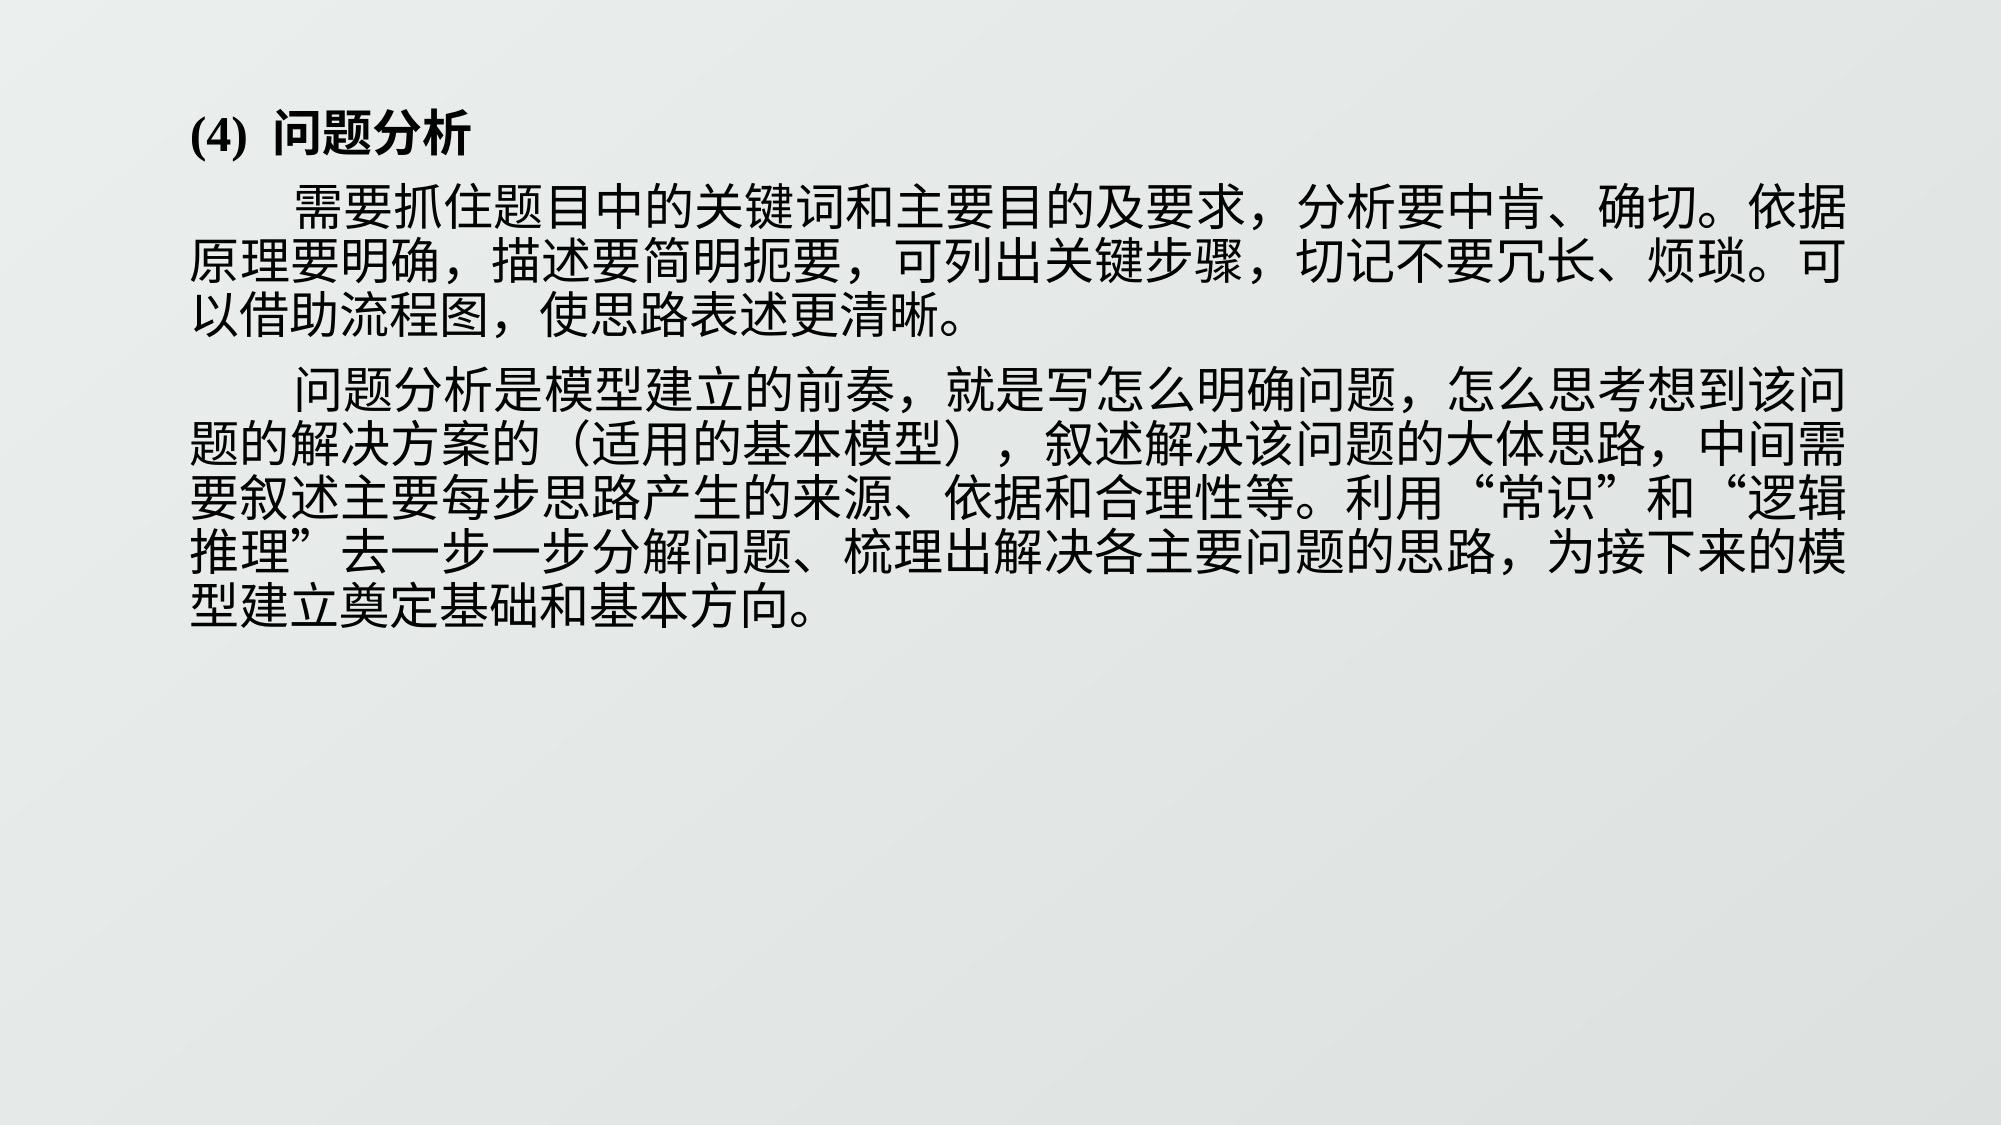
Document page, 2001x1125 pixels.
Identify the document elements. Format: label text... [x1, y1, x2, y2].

list (4) 问题分析 需要抓住题目中的关键词和主要目的及要求，分析要中肯、确切。依据原理要明确，描述要简明扼要，可列出关键步骤，切记不要冗长、烦琐。可以借助流程图，使思路表述更清晰。 问题分析是模型建立的前奏，就是写怎么明确问题，怎么思考想到该问题的解决方案的（适用的基本模型），叙述解决该问题的大体思路，中间需要叙述主要每步思路产生的来源、依据和合理性等。利用“常识”和“逻辑推理”去一步一步分解问题、梳理出解决各主要问题的思路，为接下来的模型建立奠定基础和基本方向。 [137, 100, 1863, 1014]
